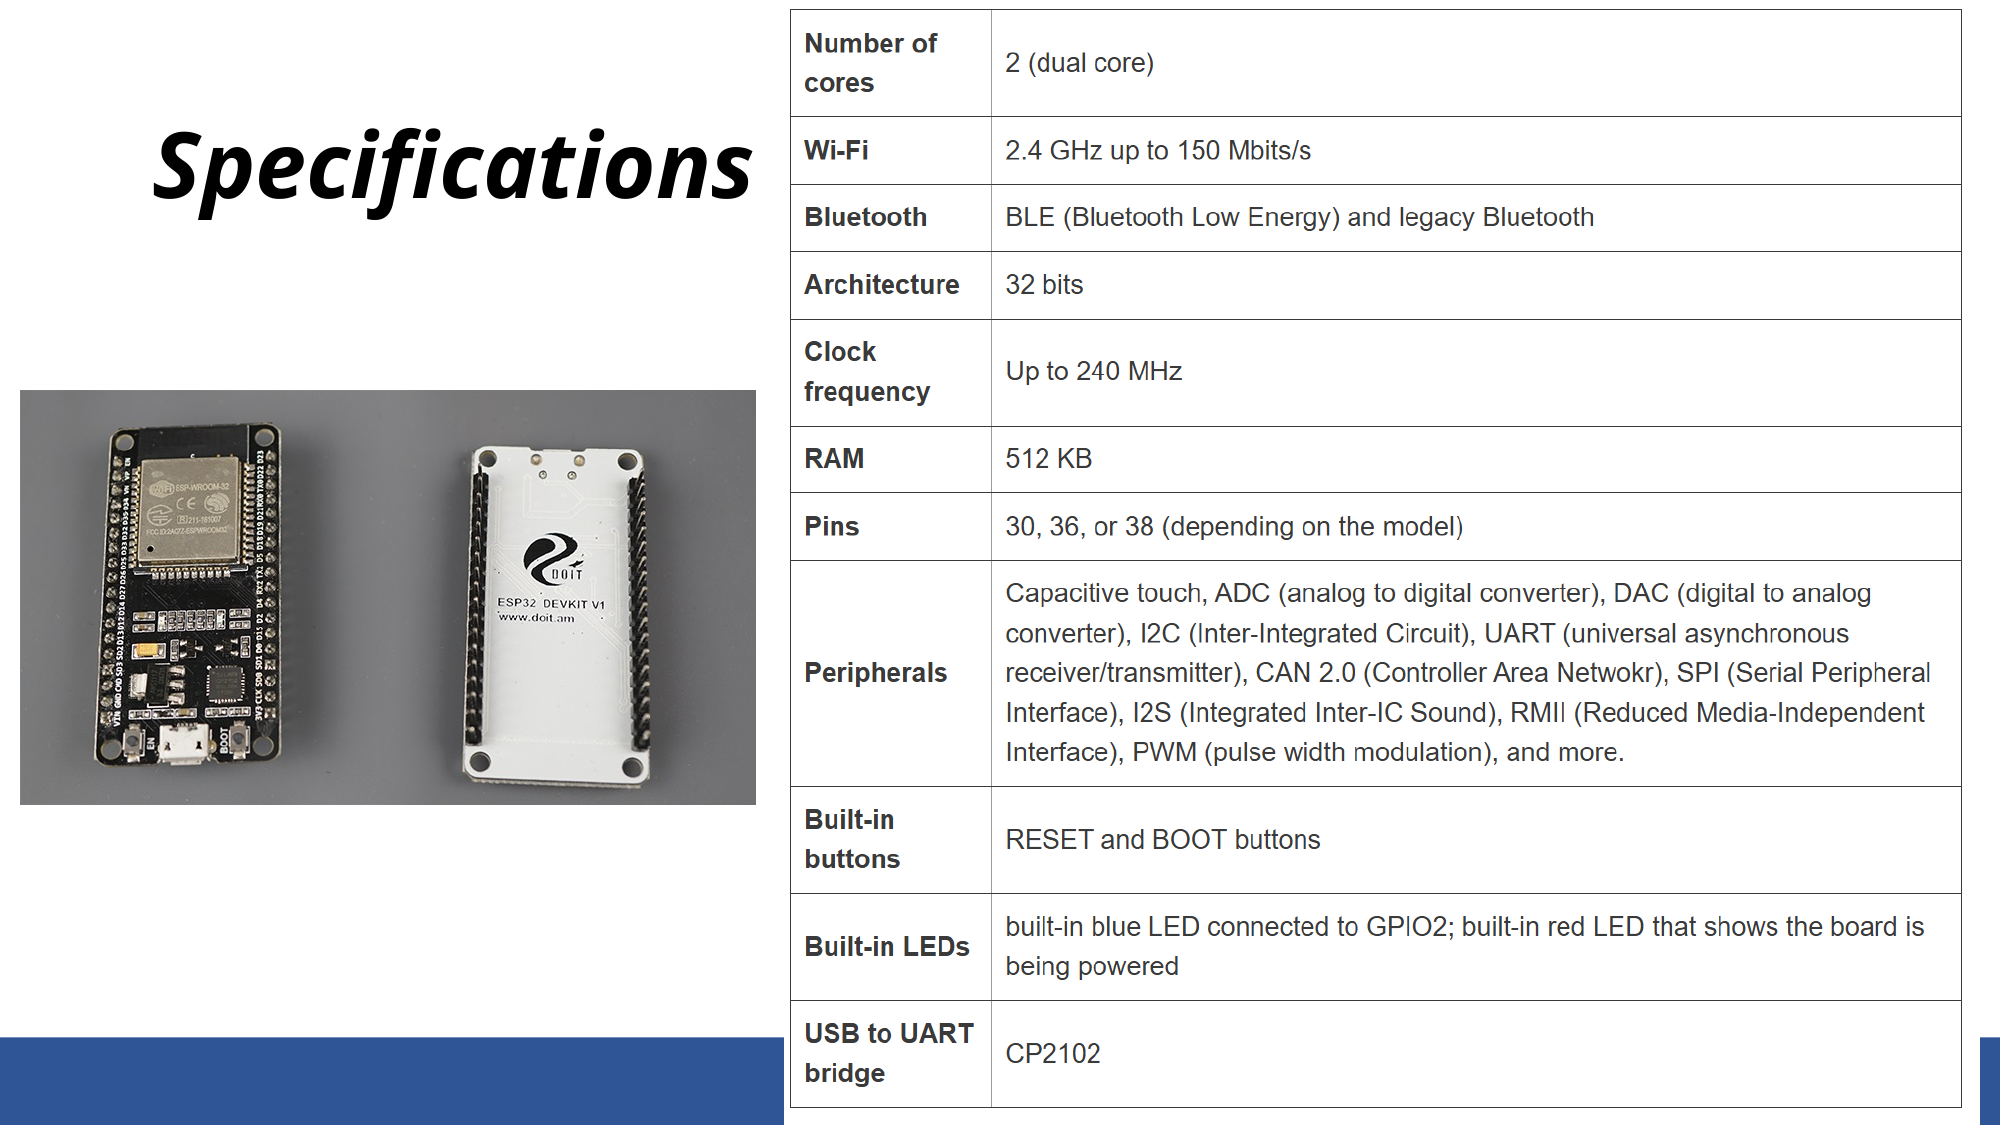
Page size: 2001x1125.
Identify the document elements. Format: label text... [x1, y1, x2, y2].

title Specifications [137, 59, 784, 278]
picture [20, 390, 756, 805]
picture [784, 0, 1980, 1125]
text_box Aslab Training [0, 1037, 784, 1125]
text_box Aslab Training [1980, 1037, 2000, 1125]
